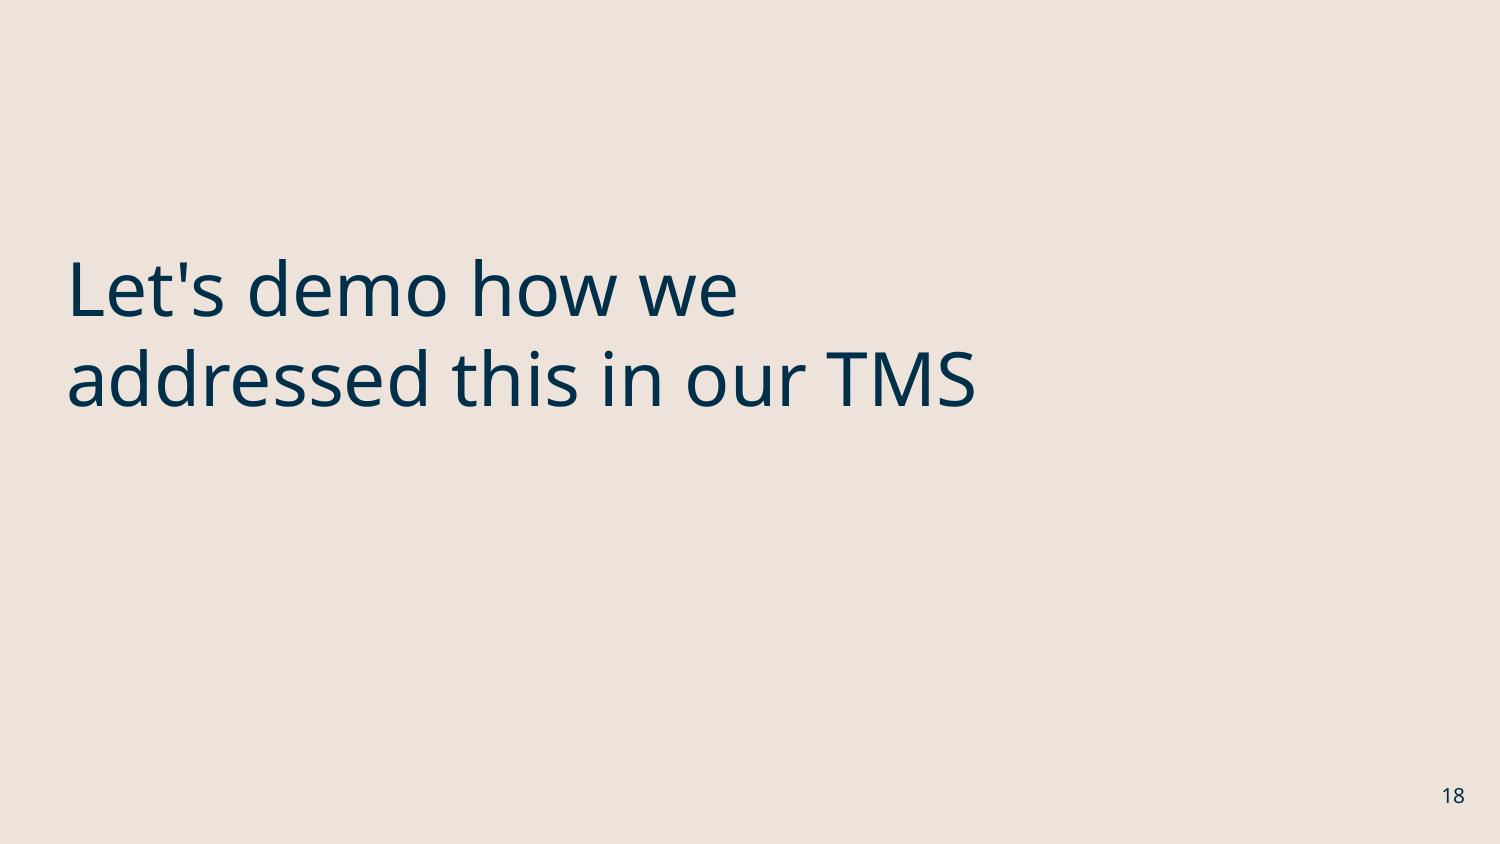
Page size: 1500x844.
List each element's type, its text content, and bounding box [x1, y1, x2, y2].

title Let's demo how we addressed this in our TMS [51, 130, 1076, 713]
slide_number 18 [1389, 764, 1480, 830]
